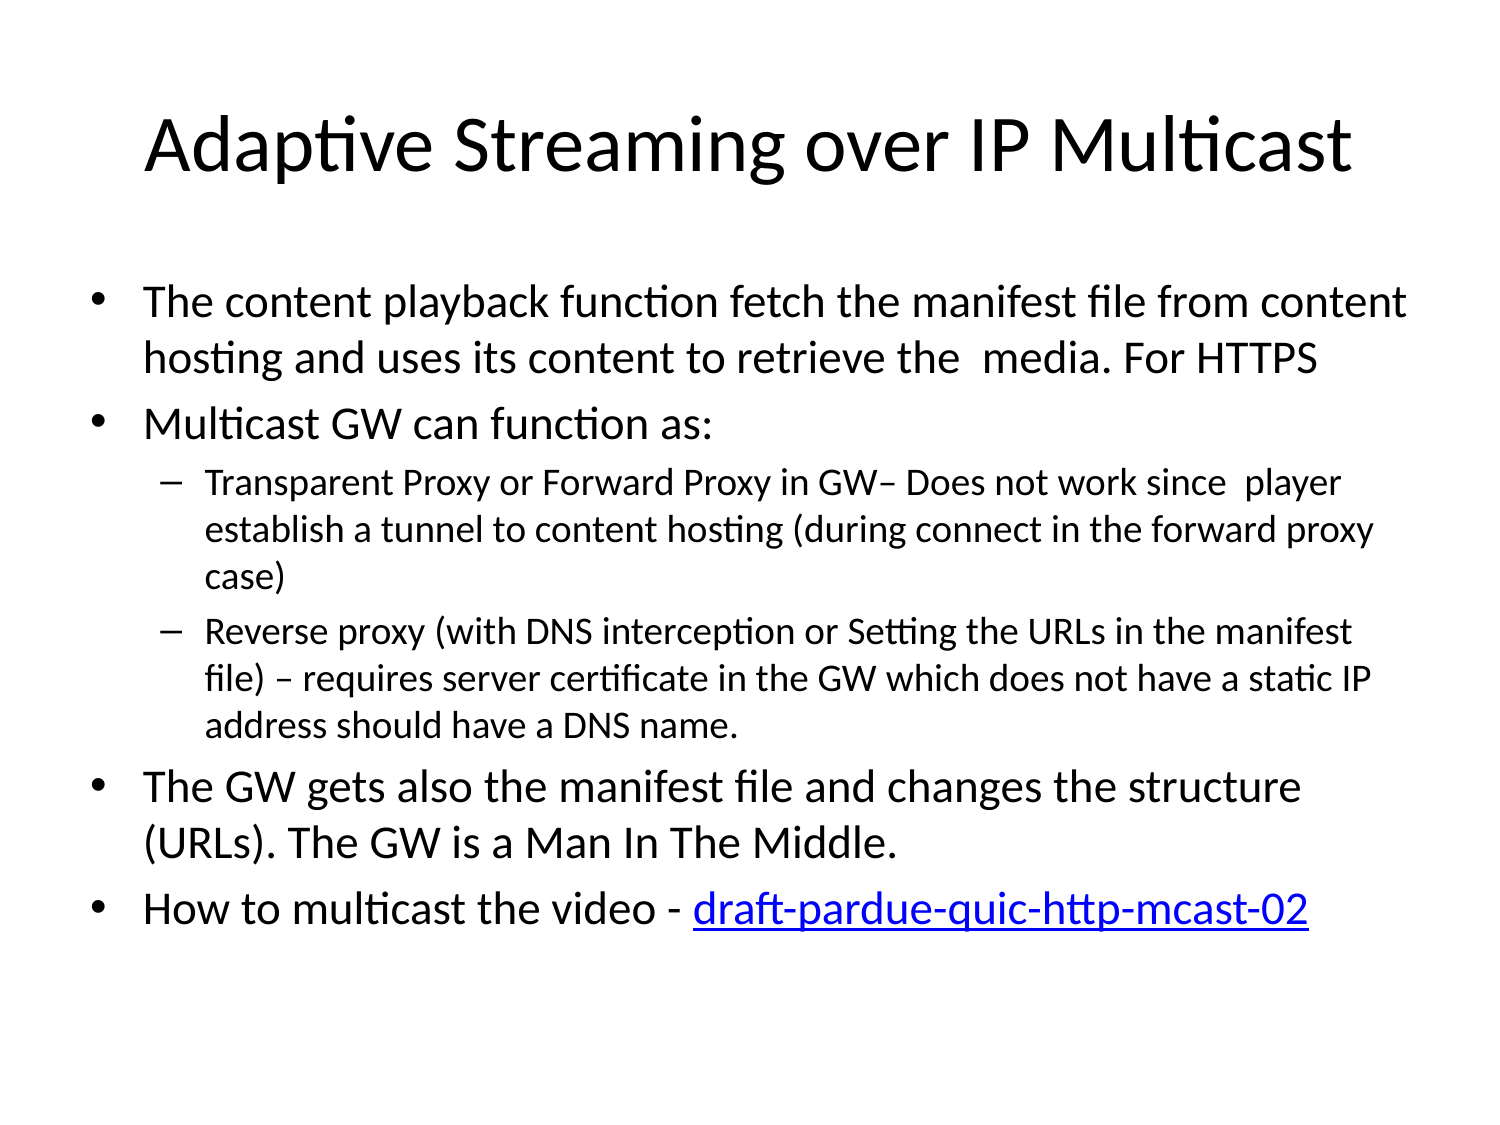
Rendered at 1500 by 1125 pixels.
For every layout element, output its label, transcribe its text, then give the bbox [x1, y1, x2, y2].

list The content playback function fetch the manifest file from content hosting and uses its content to retrieve the media. For HTTPS Multicast GW can function as: Transparent Proxy or Forward Proxy in GW– Does not work since player establish a tunnel to content hosting (during connect in the forward proxy case) Reverse proxy (with DNS interception or Setting the URLs in the manifest file) – requires server certificate in the GW which does not have a static IP address should have a DNS name. The GW gets also the manifest file and changes the structure (URLs). The GW is a Man In The Middle. How to multicast the video - draft-pardue-quic-http-mcast-02 [75, 262, 1425, 1005]
title Adaptive Streaming over IP Multicast [75, 45, 1425, 233]
